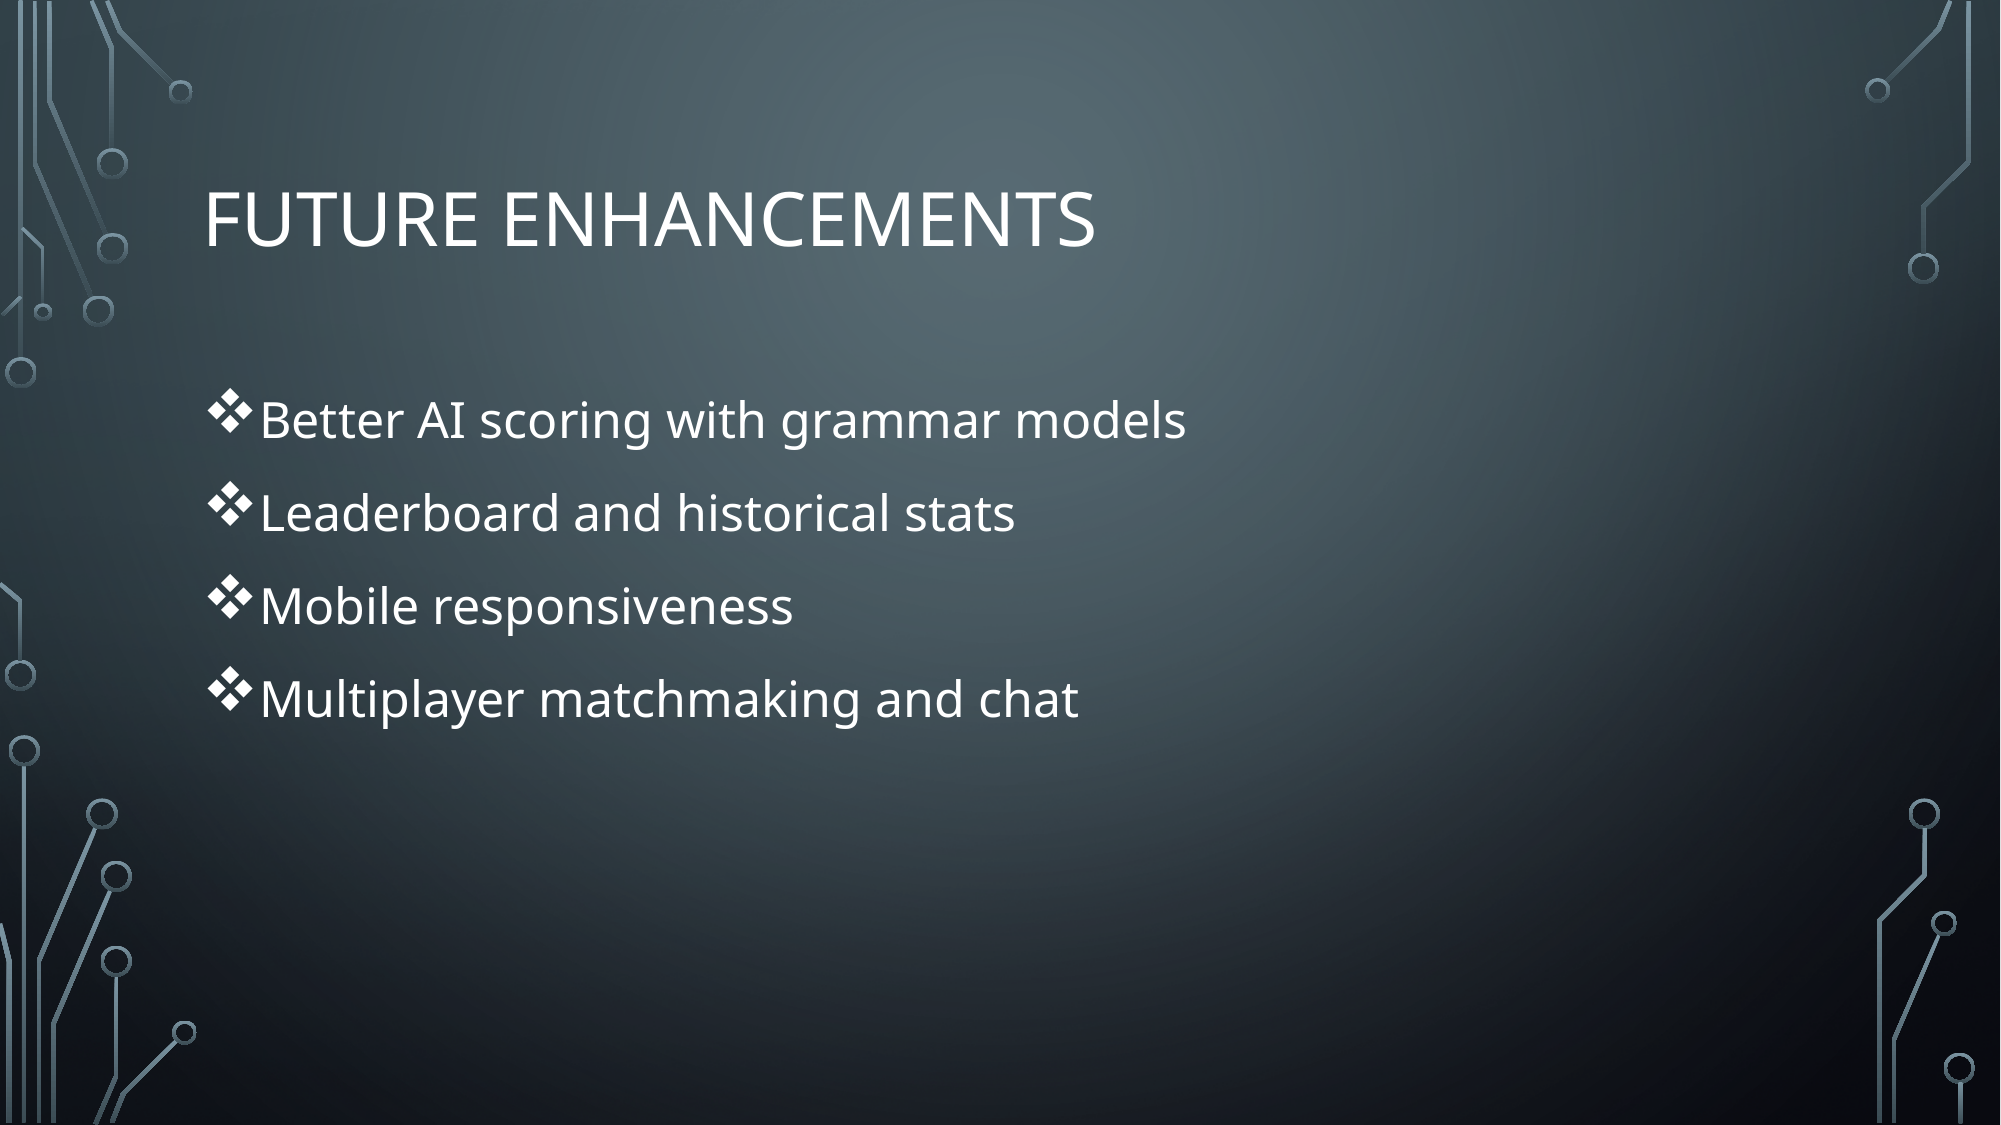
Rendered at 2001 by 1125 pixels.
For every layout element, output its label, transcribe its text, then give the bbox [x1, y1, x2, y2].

title Future Enhancements [187, 101, 1813, 344]
list Better AI scoring with grammar models Leaderboard and historical stats Mobile responsiveness Multiplayer matchmaking and chat [187, 369, 1813, 950]
